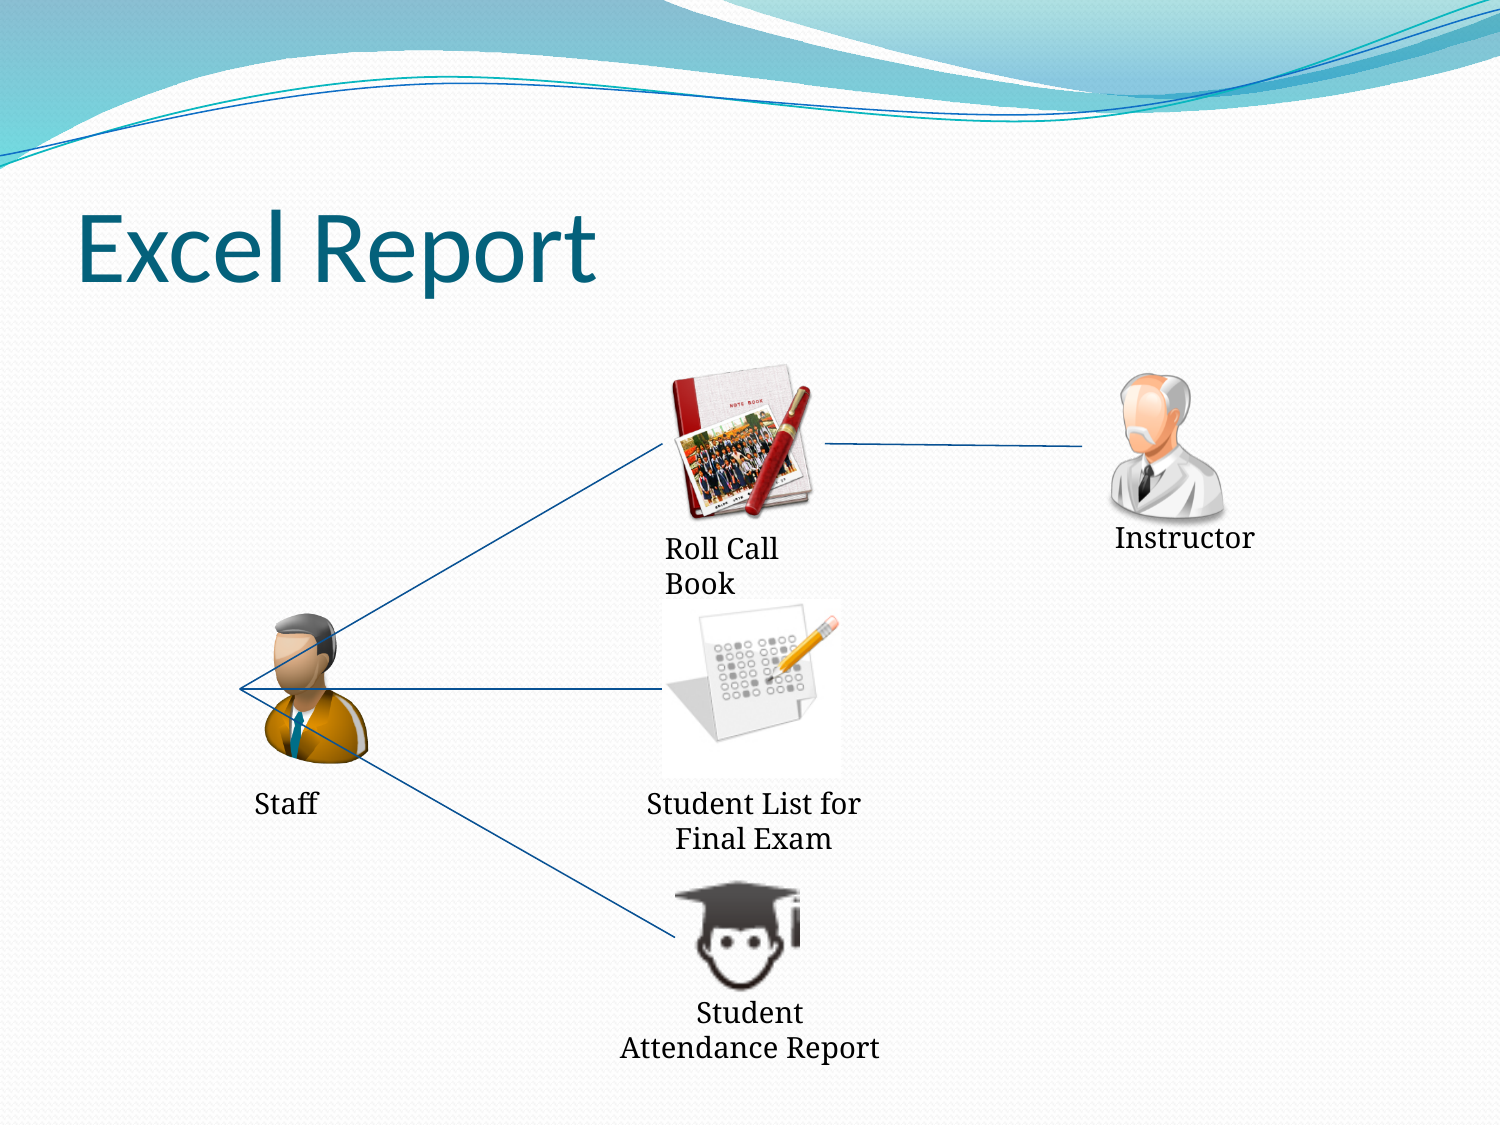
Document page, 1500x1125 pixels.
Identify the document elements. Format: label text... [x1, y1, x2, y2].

text_box Staff [239, 778, 382, 828]
picture [662, 362, 826, 526]
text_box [824, 443, 1083, 447]
title Excel Report [75, 115, 1425, 303]
picture [239, 613, 384, 765]
picture [668, 599, 841, 779]
picture [674, 874, 801, 1001]
text_box Roll Call Book [669, 522, 863, 608]
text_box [389, 688, 676, 938]
picture [1081, 362, 1251, 531]
text_box Instructor [1100, 511, 1282, 562]
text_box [389, 443, 663, 688]
text_box Student List for Final Exam [682, 778, 896, 863]
text_box Student Attendance Report [599, 987, 900, 1073]
